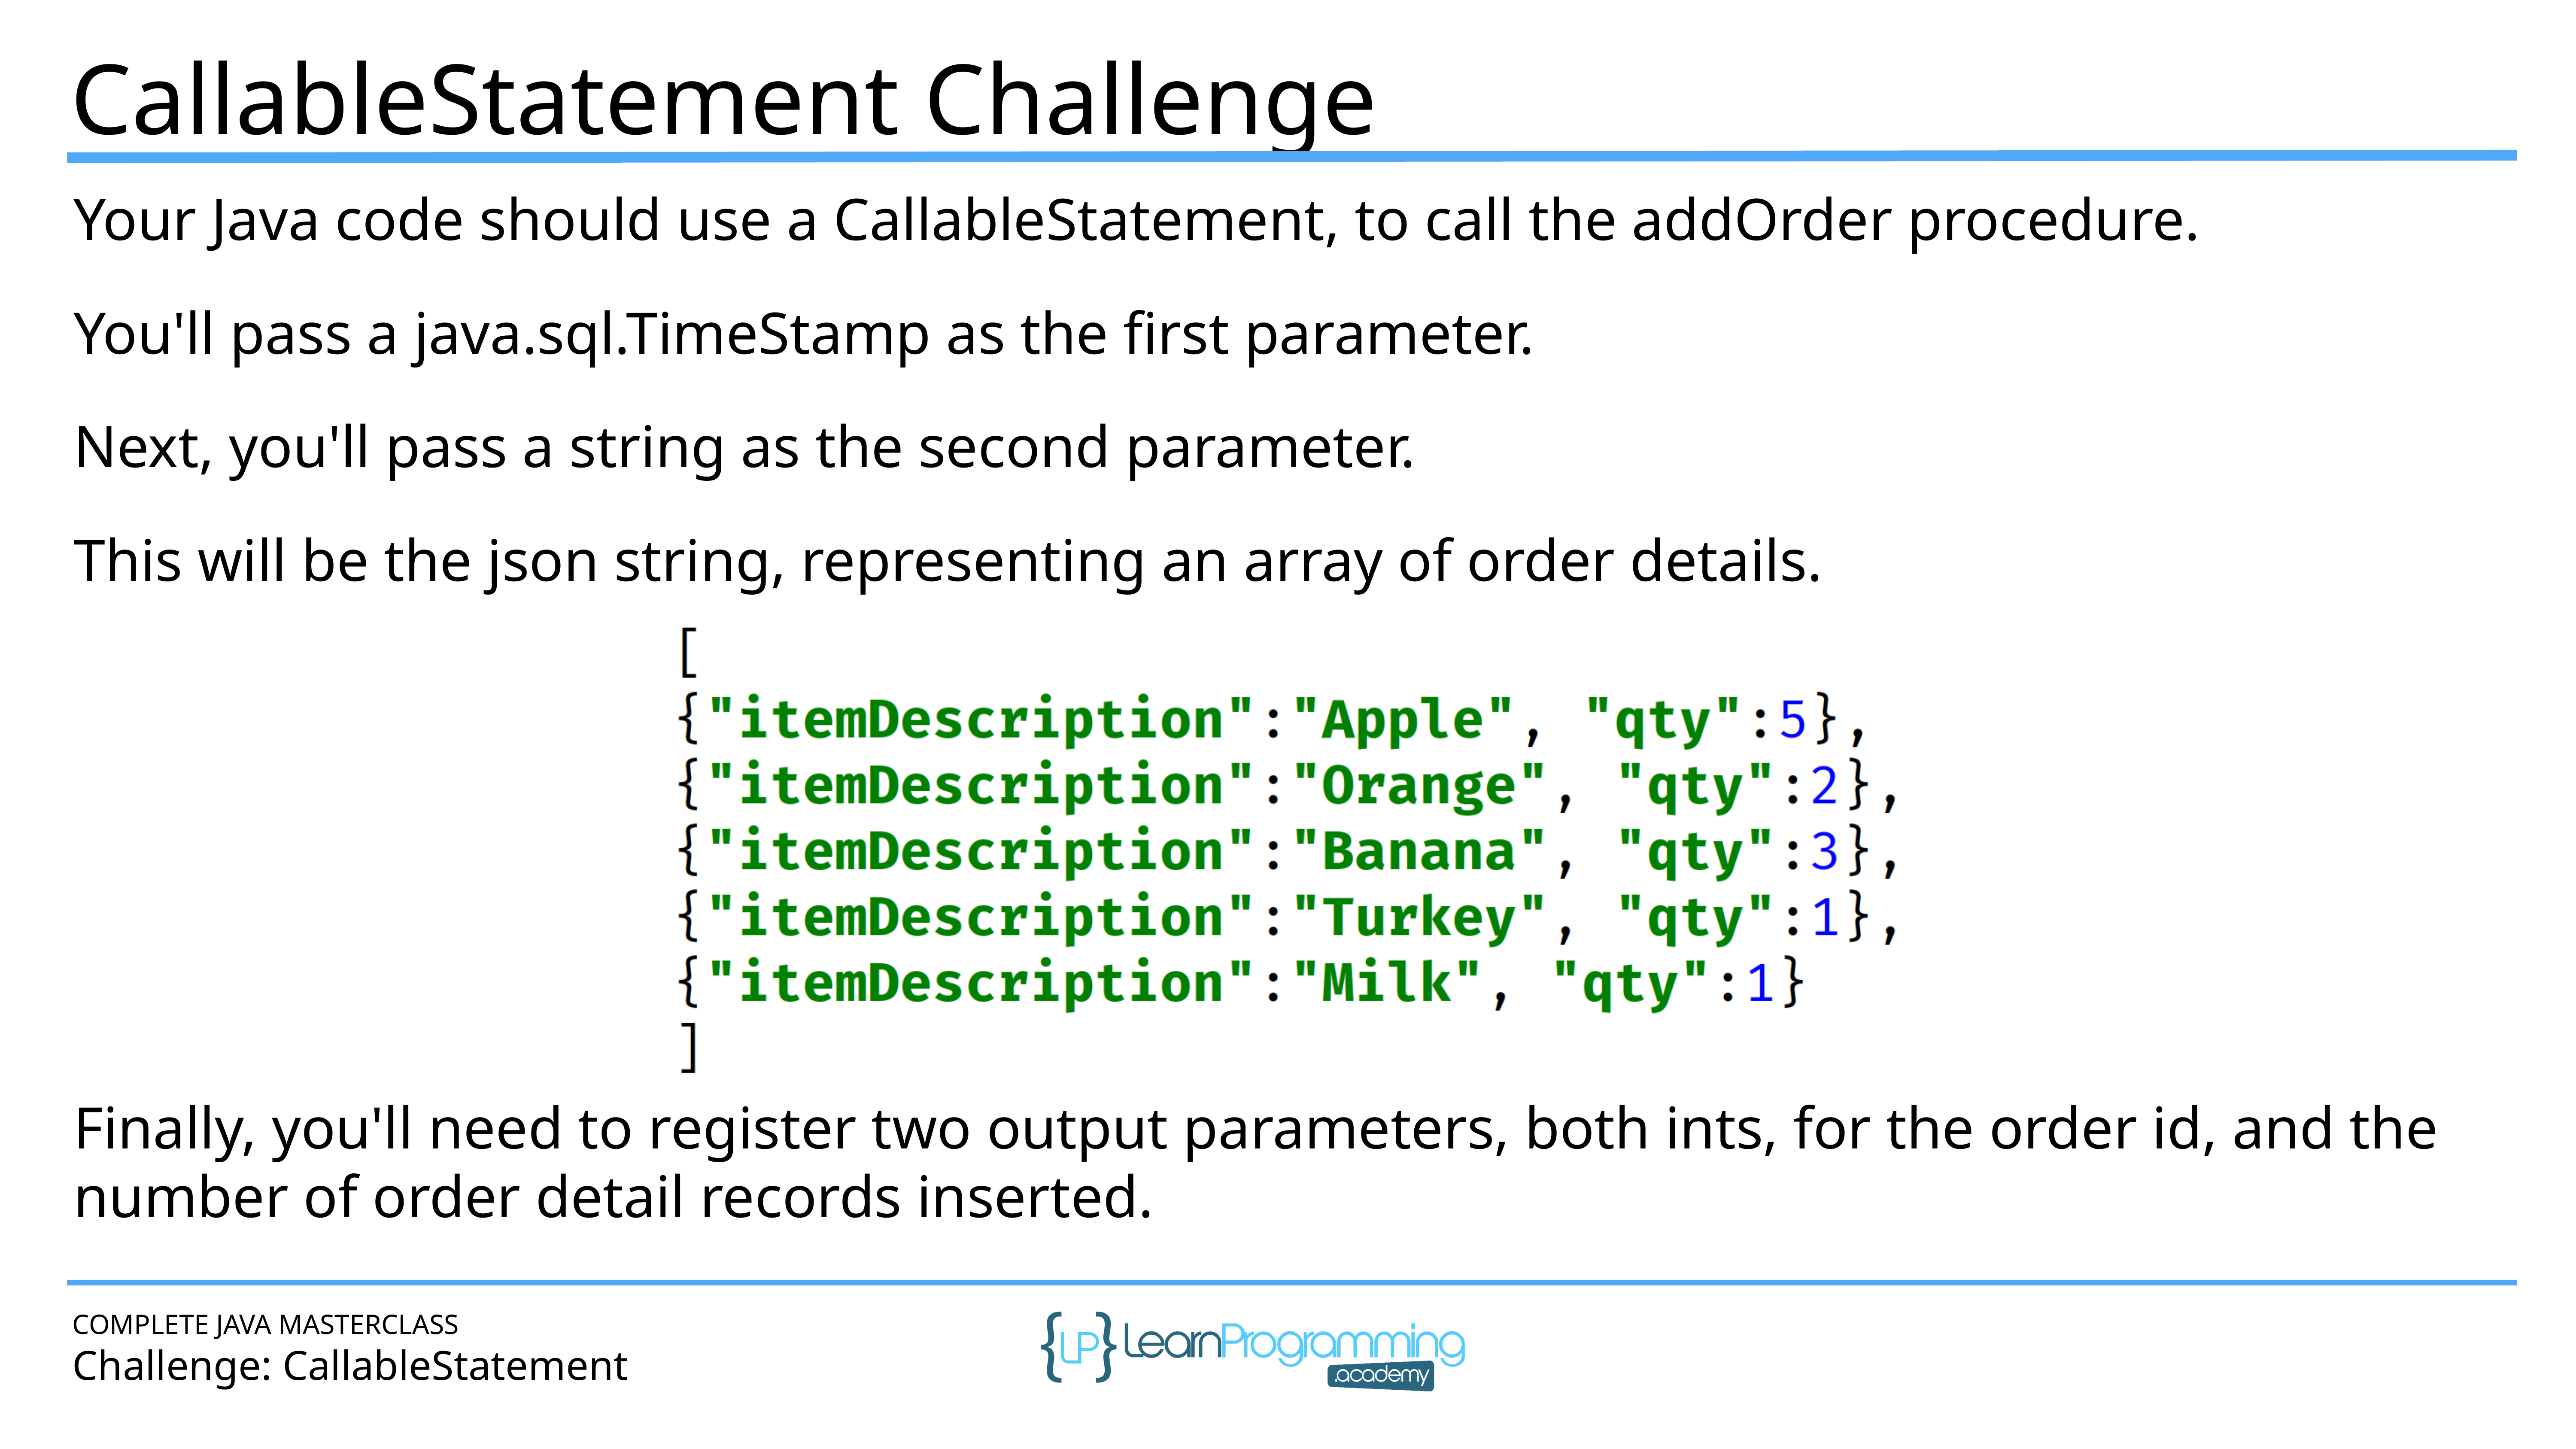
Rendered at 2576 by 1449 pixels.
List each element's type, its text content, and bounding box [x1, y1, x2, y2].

text_box Your Java code should use a CallableStatement, to call the addOrder procedure. You'll pass a java.sql.TimeStamp as the first parameter. Next, you'll pass a string as the second parameter. This will be the json string, representing an array of order details. Finally, you'll need to register two output parameters, both ints, for the order id, and the number of order detail records inserted. [67, 180, 2517, 1303]
text_box CallableStatement Challenge [65, 32, 1383, 159]
text_box COMPLETE JAVA MASTERCLASS Challenge: CallableStatement [67, 1303, 1030, 1394]
picture [1032, 1302, 1477, 1400]
picture [674, 619, 1902, 1079]
